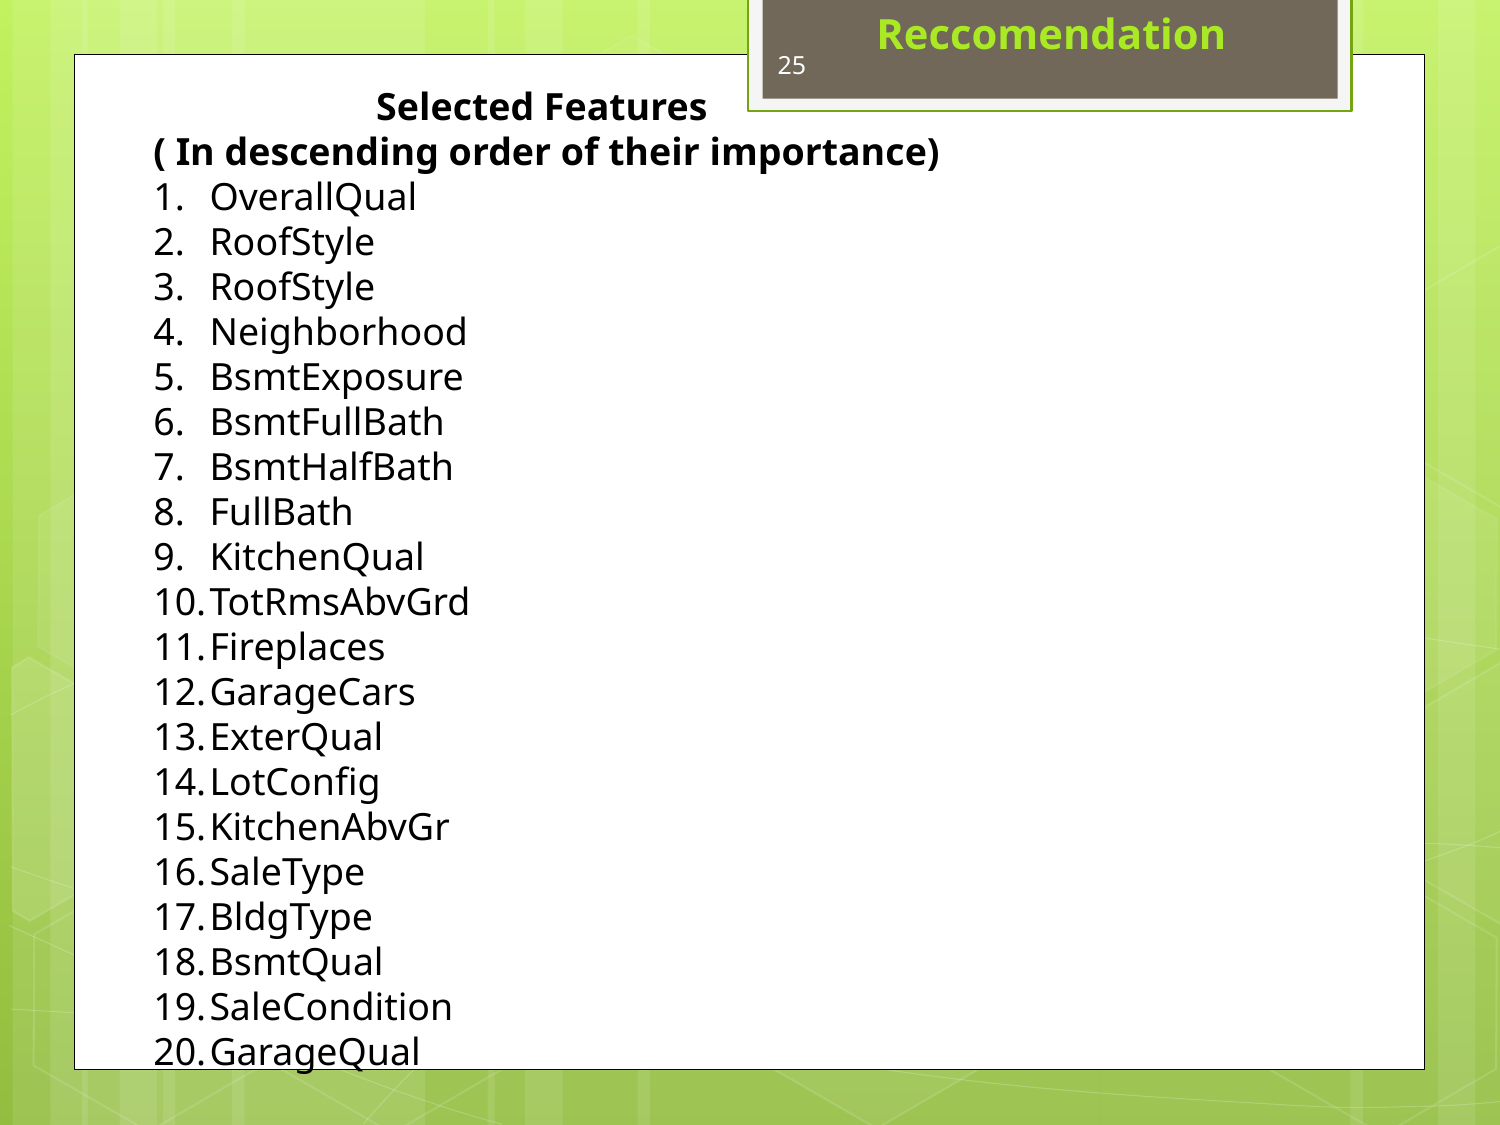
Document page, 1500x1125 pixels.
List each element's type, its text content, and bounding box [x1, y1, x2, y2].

slide_number 25 [762, 65, 982, 97]
text_box Reccomendation [726, 0, 1377, 65]
text_box Selected Features ( In descending order of their importance) OverallQual RoofStyle RoofStyle Neighborhood BsmtExposure BsmtFullBath BsmtHalfBath FullBath KitchenQual TotRmsAbvGrd Fireplaces GarageCars ExterQual LotConfig KitchenAbvGr SaleType BldgType BsmtQual SaleCondition GarageQual [138, 75, 956, 1125]
